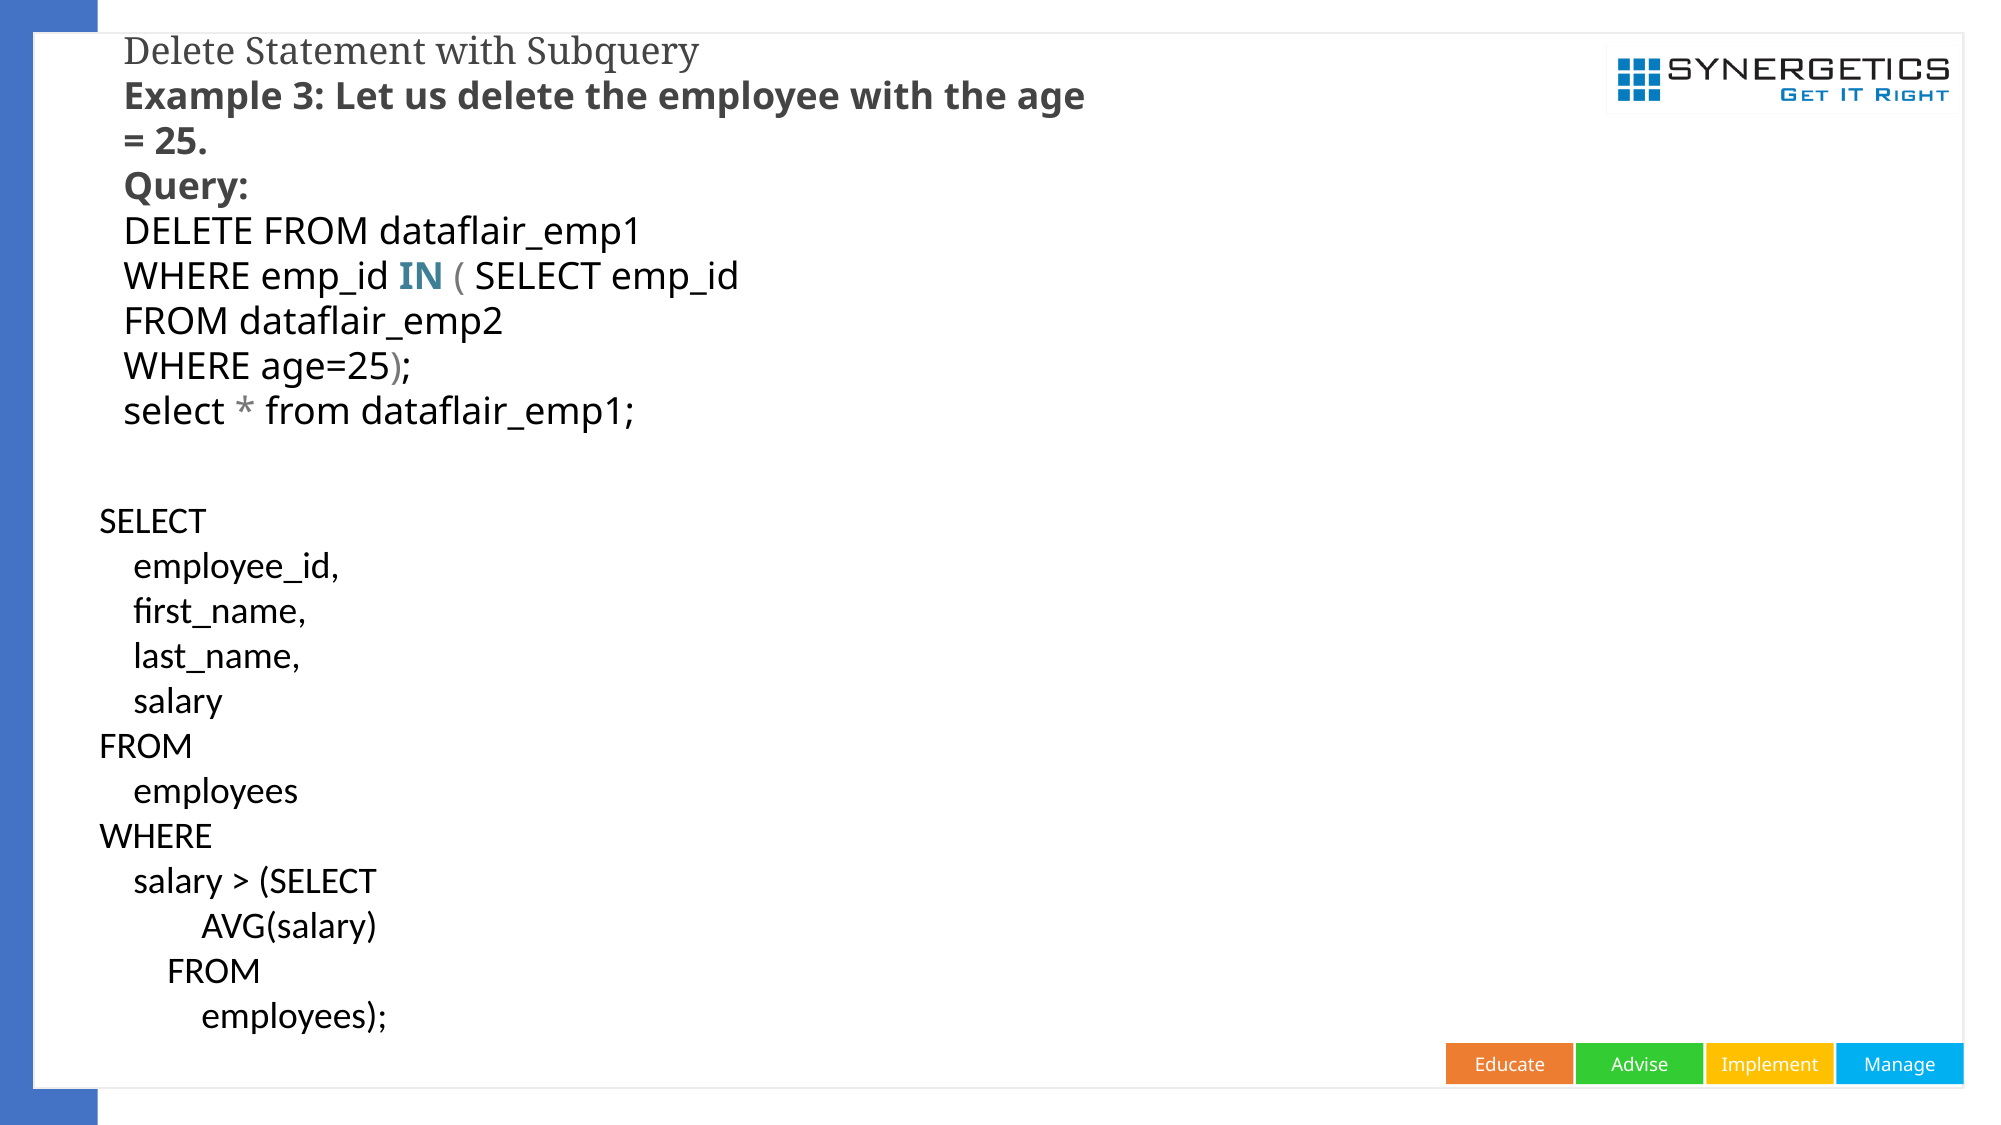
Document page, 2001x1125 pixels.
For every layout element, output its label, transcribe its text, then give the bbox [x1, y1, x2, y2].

text_box Delete Statement with Subquery Example 3: Let us delete the employee with the age = 25. Query: DELETE FROM dataflair_emp1 WHERE emp_id IN ( SELECT emp_id FROM dataflair_emp2 WHERE age=25); select * from dataflair_emp1; [108, 19, 1109, 530]
text_box SELECT employee_id, first_name, last_name, salary FROM employees WHERE salary > (SELECT AVG(salary) FROM employees); [84, 489, 1085, 1044]
picture [1606, 45, 1960, 114]
